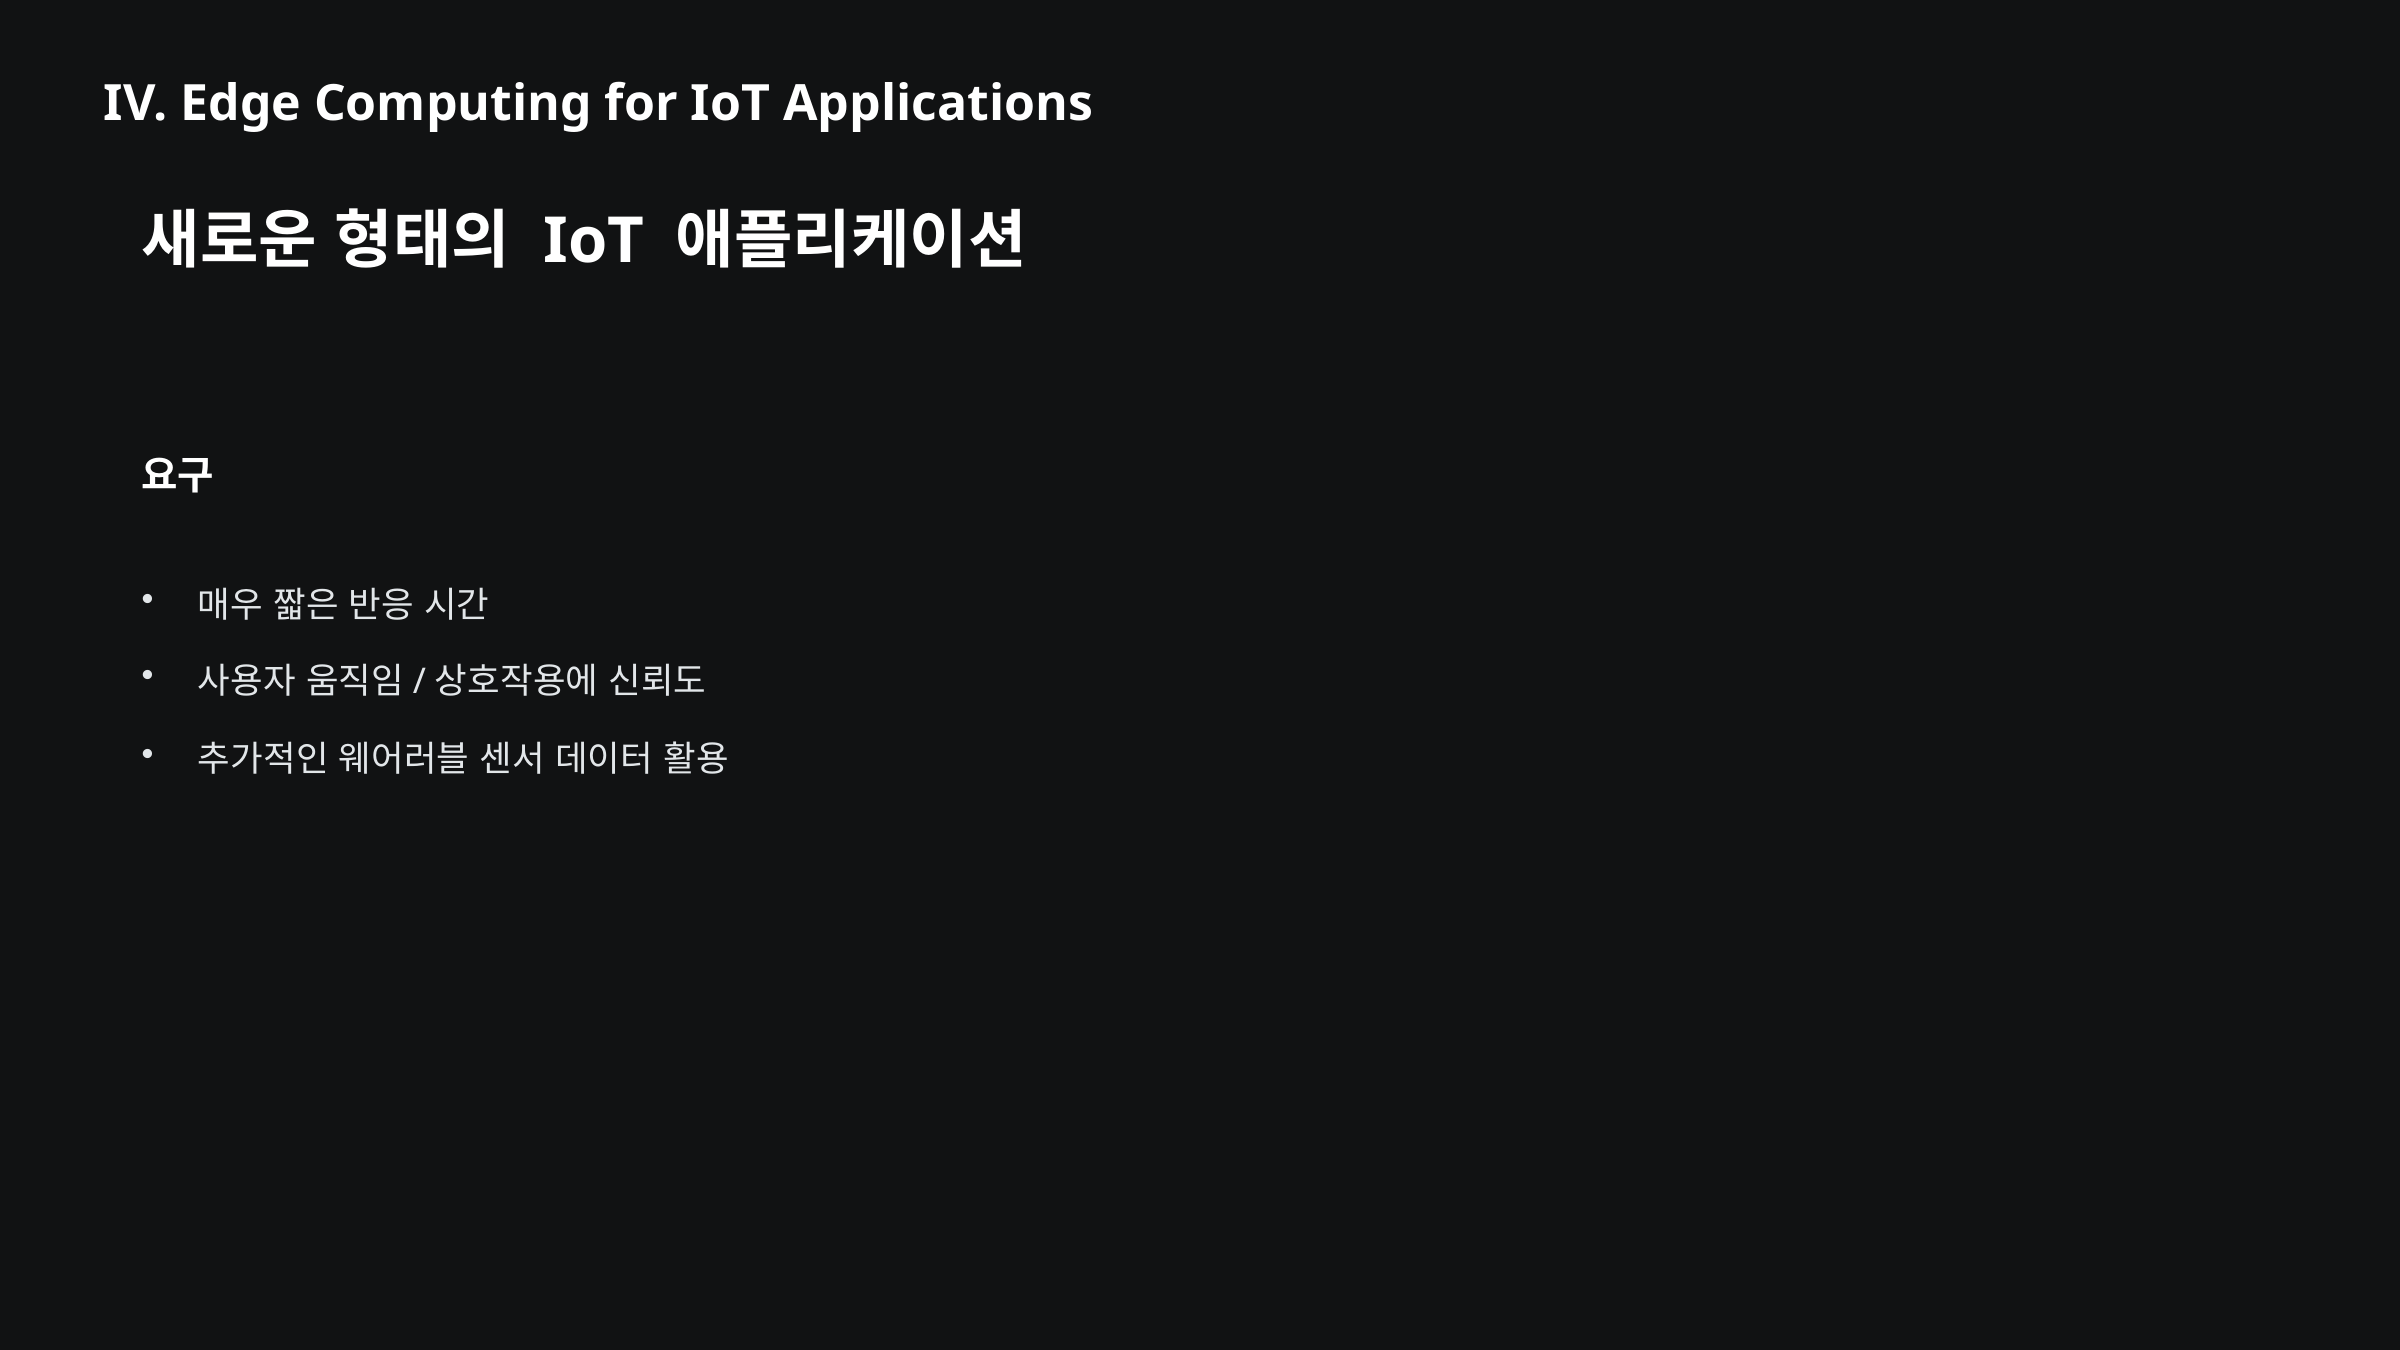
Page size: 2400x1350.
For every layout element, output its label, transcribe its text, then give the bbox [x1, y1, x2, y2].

text_box 요구 [141, 447, 545, 498]
text_box 매우 짧은 반응 시간 [141, 571, 2259, 625]
text_box 사용자 움직임/상호작용에 신뢰도 [141, 647, 2259, 701]
text_box 추가적인 웨어러블 센서 데이터 활용 [141, 725, 2259, 779]
text_box IV. Edge Computing for IoT Applications [103, 71, 577, 131]
text_box 새로운 형태의 IoT 애플리케이션 [141, 195, 1532, 276]
